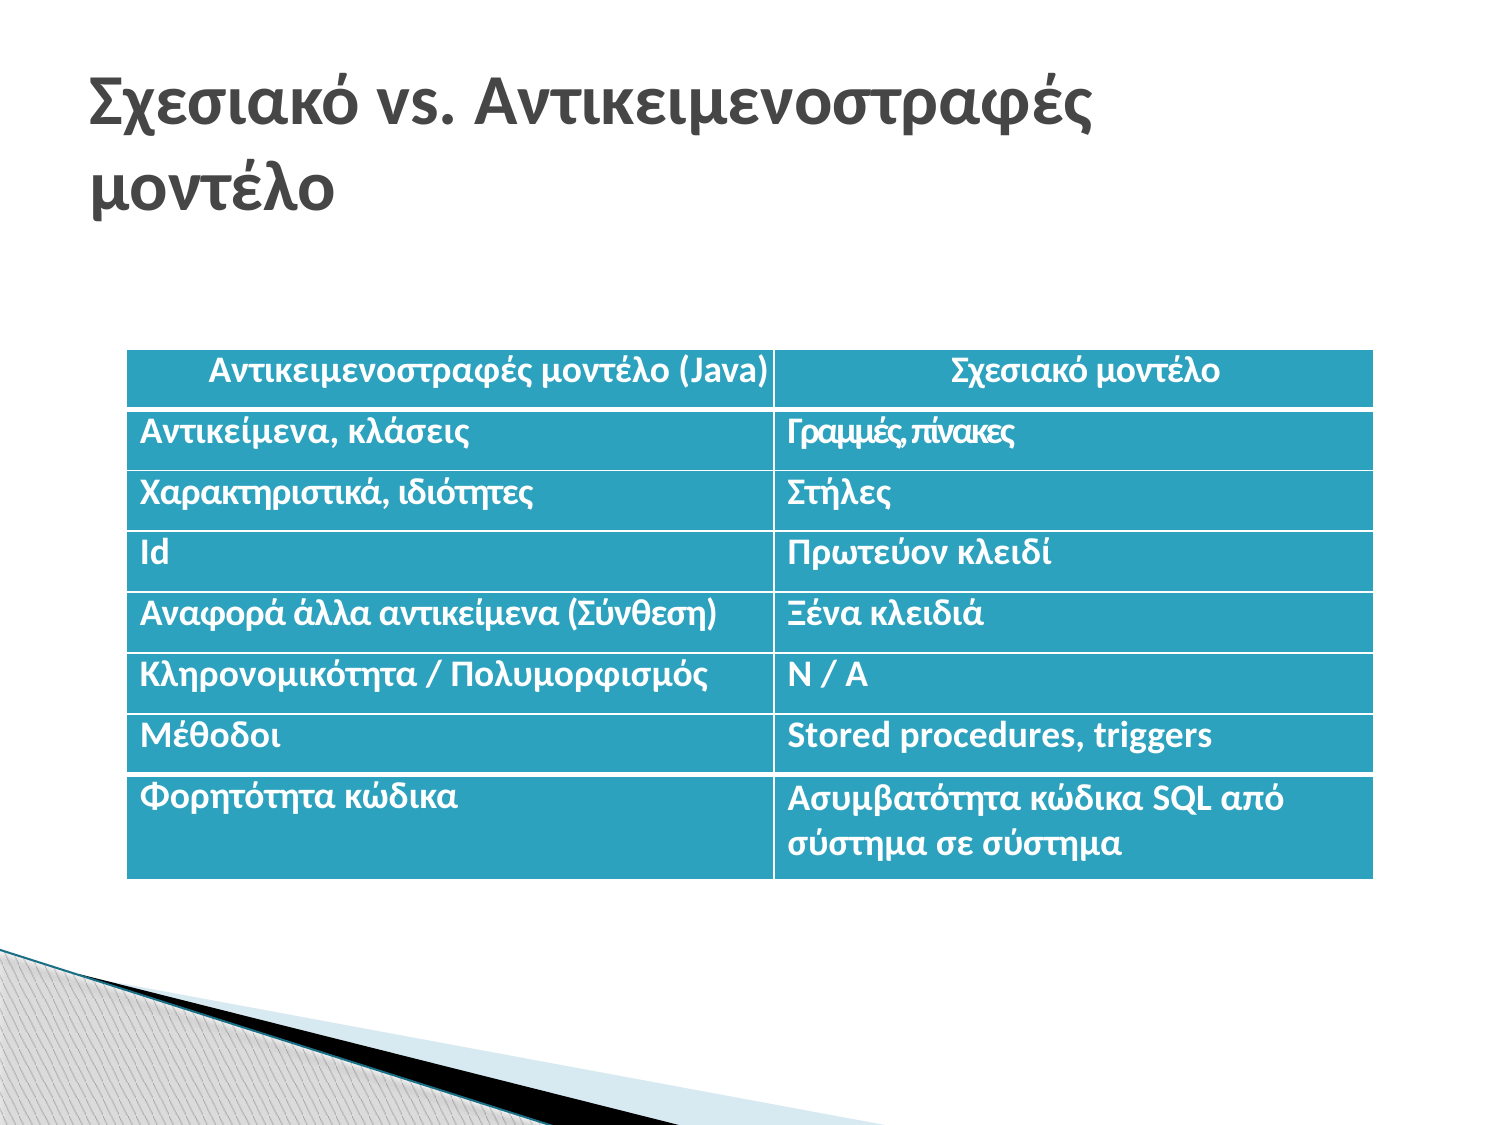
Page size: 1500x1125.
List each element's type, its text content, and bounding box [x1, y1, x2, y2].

table_cell Ν / Α [775, 654, 1373, 713]
table_cell Ξένα κλειδιά [775, 593, 1373, 652]
table_cell Id [127, 532, 773, 591]
table_cell Stored procedures, triggers [775, 715, 1373, 772]
table_cell Στήλες [775, 471, 1373, 530]
table_cell Κληρονομικότητα / Πολυμορφισμός [127, 654, 773, 713]
table_cell Χαρακτηριστικά, ιδιότητες [127, 471, 773, 530]
table_header Αντικειμενοστραφές μοντέλο (Java) [127, 350, 773, 407]
table_header Σχεσιακό μοντέλο [775, 350, 1373, 407]
table_cell Μέθοδοι [127, 715, 773, 772]
table_cell Ασυμβατότητα κώδικα SQL από σύστημα σε σύστημα [775, 777, 1373, 879]
table_cell Φορητότητα κώδικα [127, 777, 773, 879]
table_cell Γραμμές, πίνακες [775, 412, 1373, 470]
table_cell Πρωτεύον κλειδί [775, 532, 1373, 591]
title Σχεσιακό vs. Αντικειμενοστραφές μοντέλο [75, 45, 1425, 233]
table_cell Αναφορά άλλα αντικείμενα (Σύνθεση) [127, 593, 773, 652]
table_cell Αντικείμενα, κλάσεις [127, 412, 773, 470]
